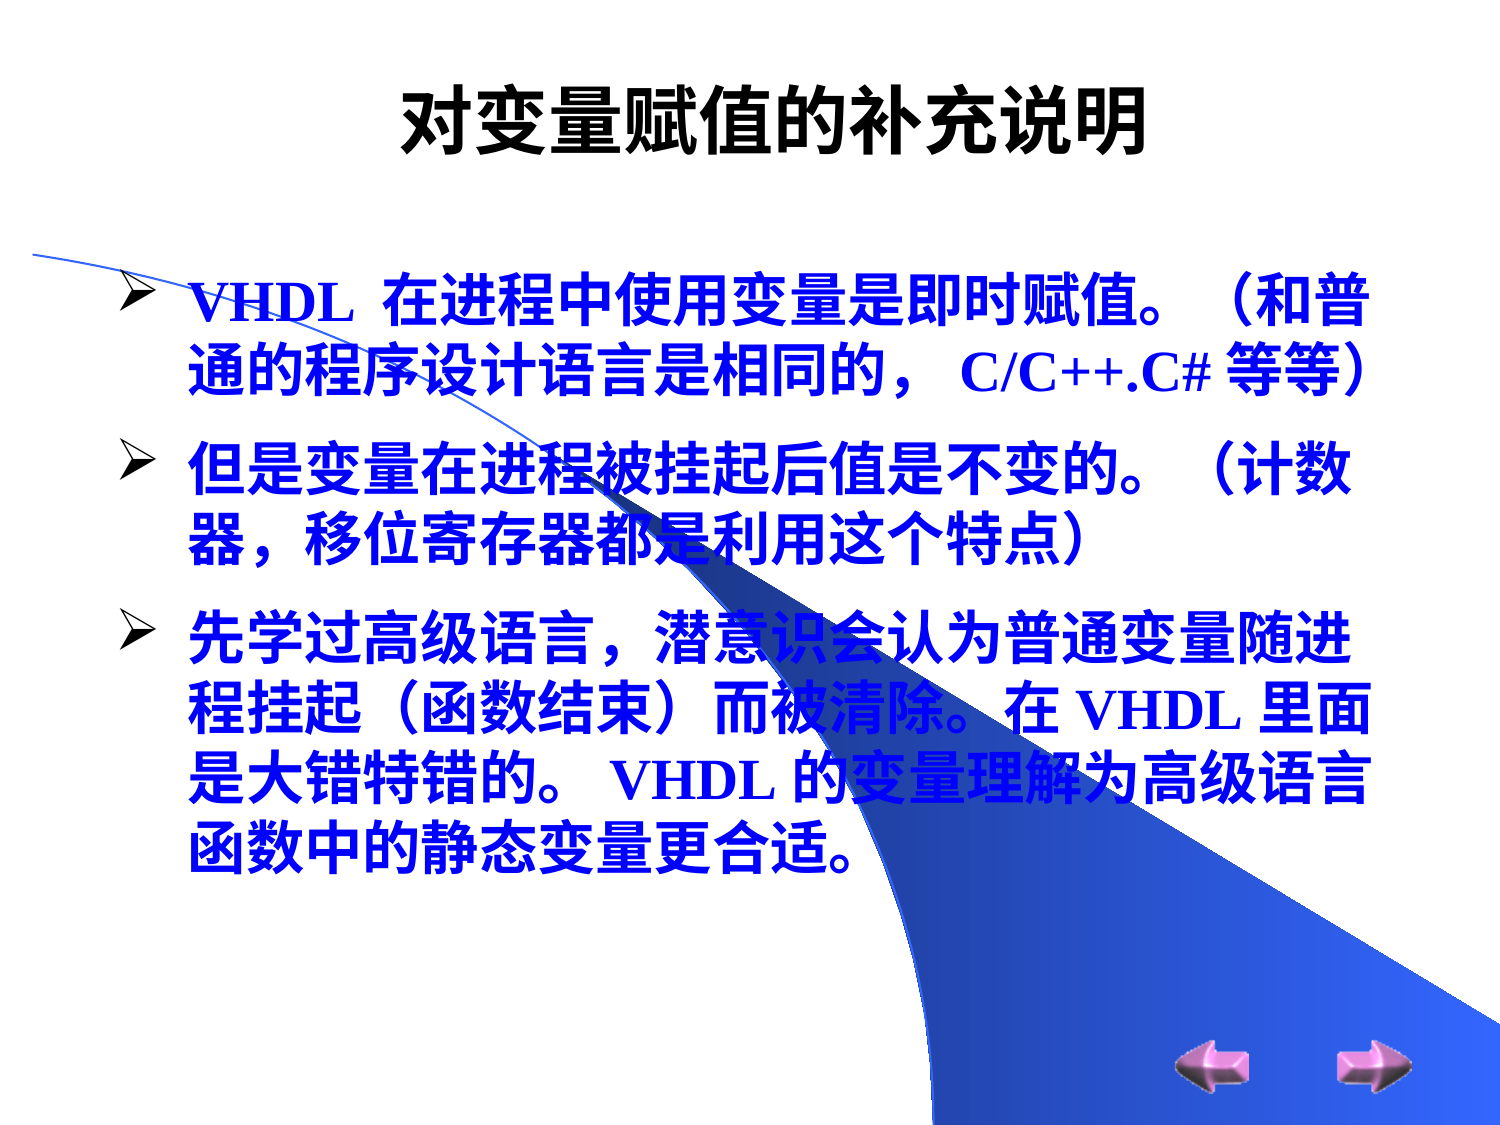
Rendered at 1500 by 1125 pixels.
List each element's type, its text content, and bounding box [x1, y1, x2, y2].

picture [1171, 1037, 1250, 1096]
text_box 对变量赋值的补充说明 [383, 66, 1187, 172]
text_box VHDL 在进程中使用变量是即时赋值。（和普通的程序设计语言是相同的，C/C++.C#等等） 但是变量在进程被挂起后值是不变的。（计数器，移位寄存器都是利用这个特点） 先学过高级语言，潜意识会认为普通变量随进程挂起（函数结束）而被清除。在VHDL里面是大错特错的。VHDL的变量理解为高级语言函数中的静态变量更合适。 [100, 255, 1424, 889]
picture [1334, 1037, 1412, 1096]
